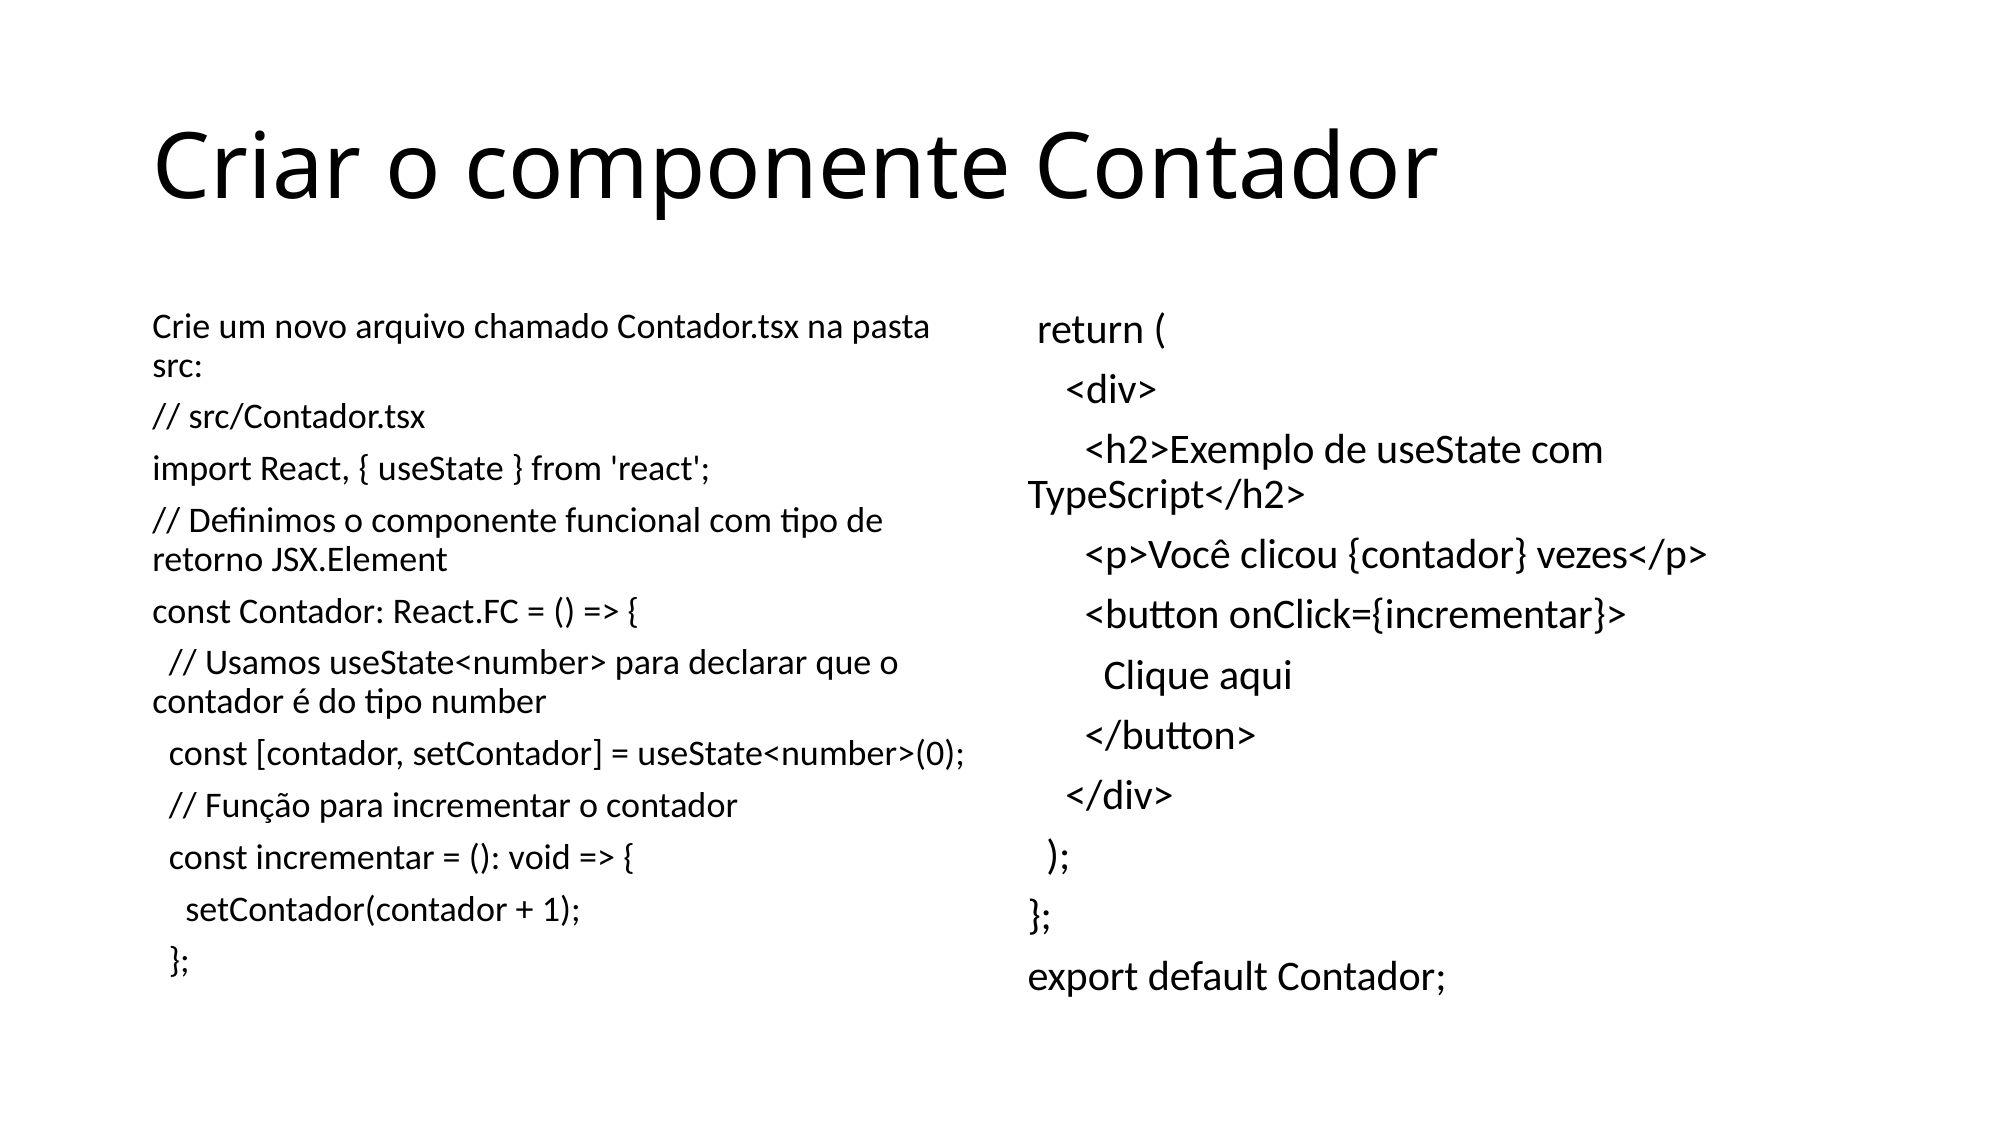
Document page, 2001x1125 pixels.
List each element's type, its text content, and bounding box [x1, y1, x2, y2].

title Criar o componente Contador [137, 59, 1863, 278]
list Crie um novo arquivo chamado Contador.tsx na pasta src: // src/Contador.tsx import React, { useState } from 'react'; // Definimos o componente funcional com tipo de retorno JSX.Element const Contador: React.FC = () => { // Usamos useState<number> para declarar que o contador é do tipo number const [contador, setContador] = useState<number>(0); // Função para incrementar o contador const incrementar = (): void => { setContador(contador + 1); }; [137, 299, 988, 1014]
list return ( <div> <h2>Exemplo de useState com TypeScript</h2> <p>Você clicou {contador} vezes</p> <button onClick={incrementar}> Clique aqui </button> </div> ); }; export default Contador; [1012, 299, 1863, 1014]
